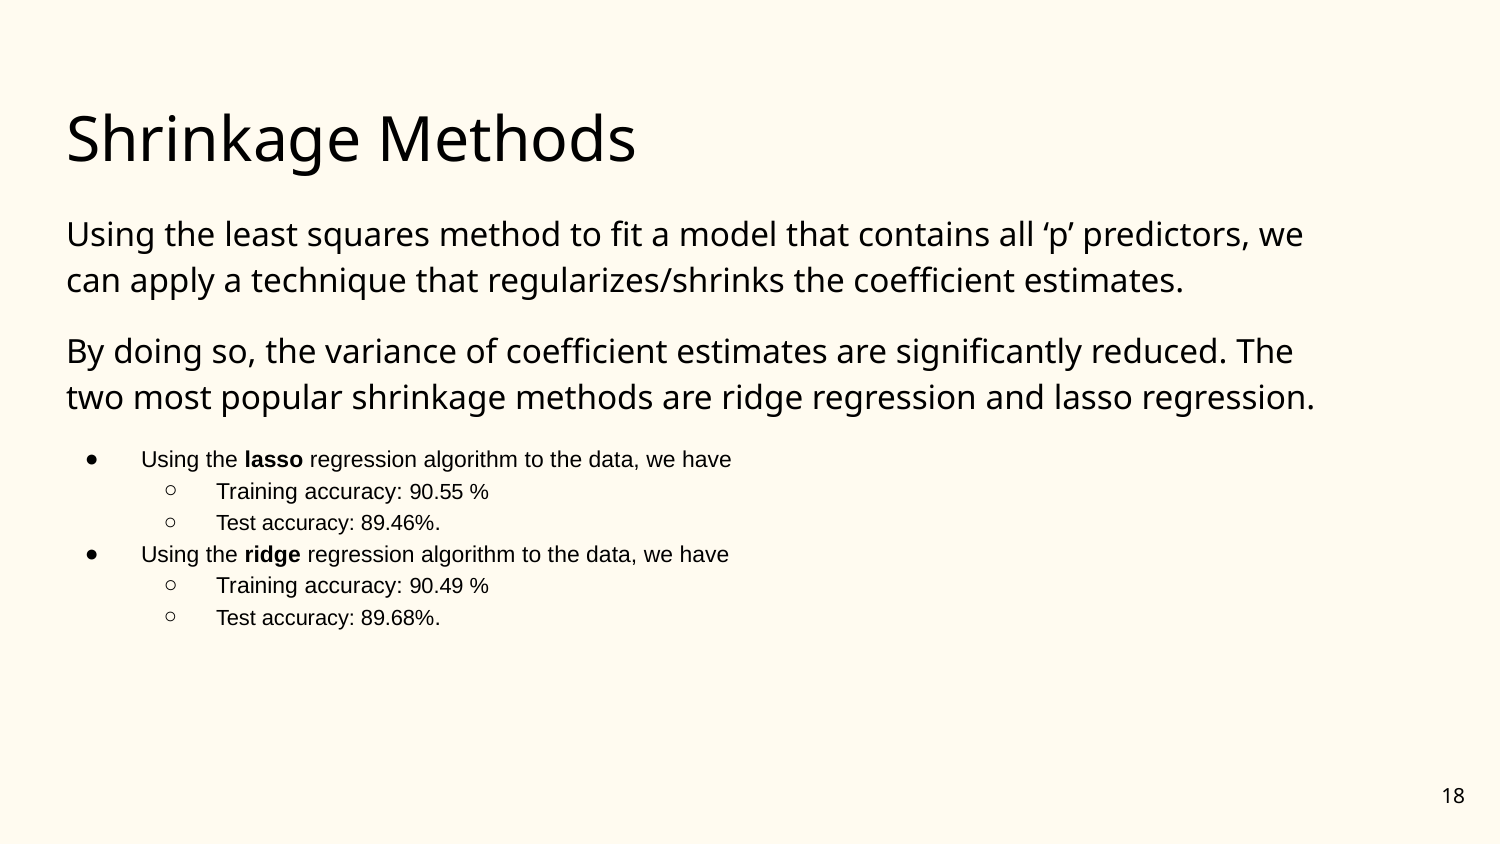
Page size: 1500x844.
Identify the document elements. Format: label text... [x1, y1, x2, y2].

title Shrinkage Methods [51, 72, 1449, 174]
list Using the least squares method to fit a model that contains all ‘p’ predictors, we can apply a technique that regularizes/shrinks the coefficient estimates. By doing so, the variance of coefficient estimates are significantly reduced. The two most popular shrinkage methods are ridge regression and lasso regression. Using the lasso regression algorithm to the data, we have Training accuracy: 90.55 % Test accuracy: 89.46%. Using the ridge regression algorithm to the data, we have Training accuracy: 90.49 % Test accuracy: 89.68%. [51, 192, 1352, 750]
slide_number 18 [1389, 764, 1480, 830]
